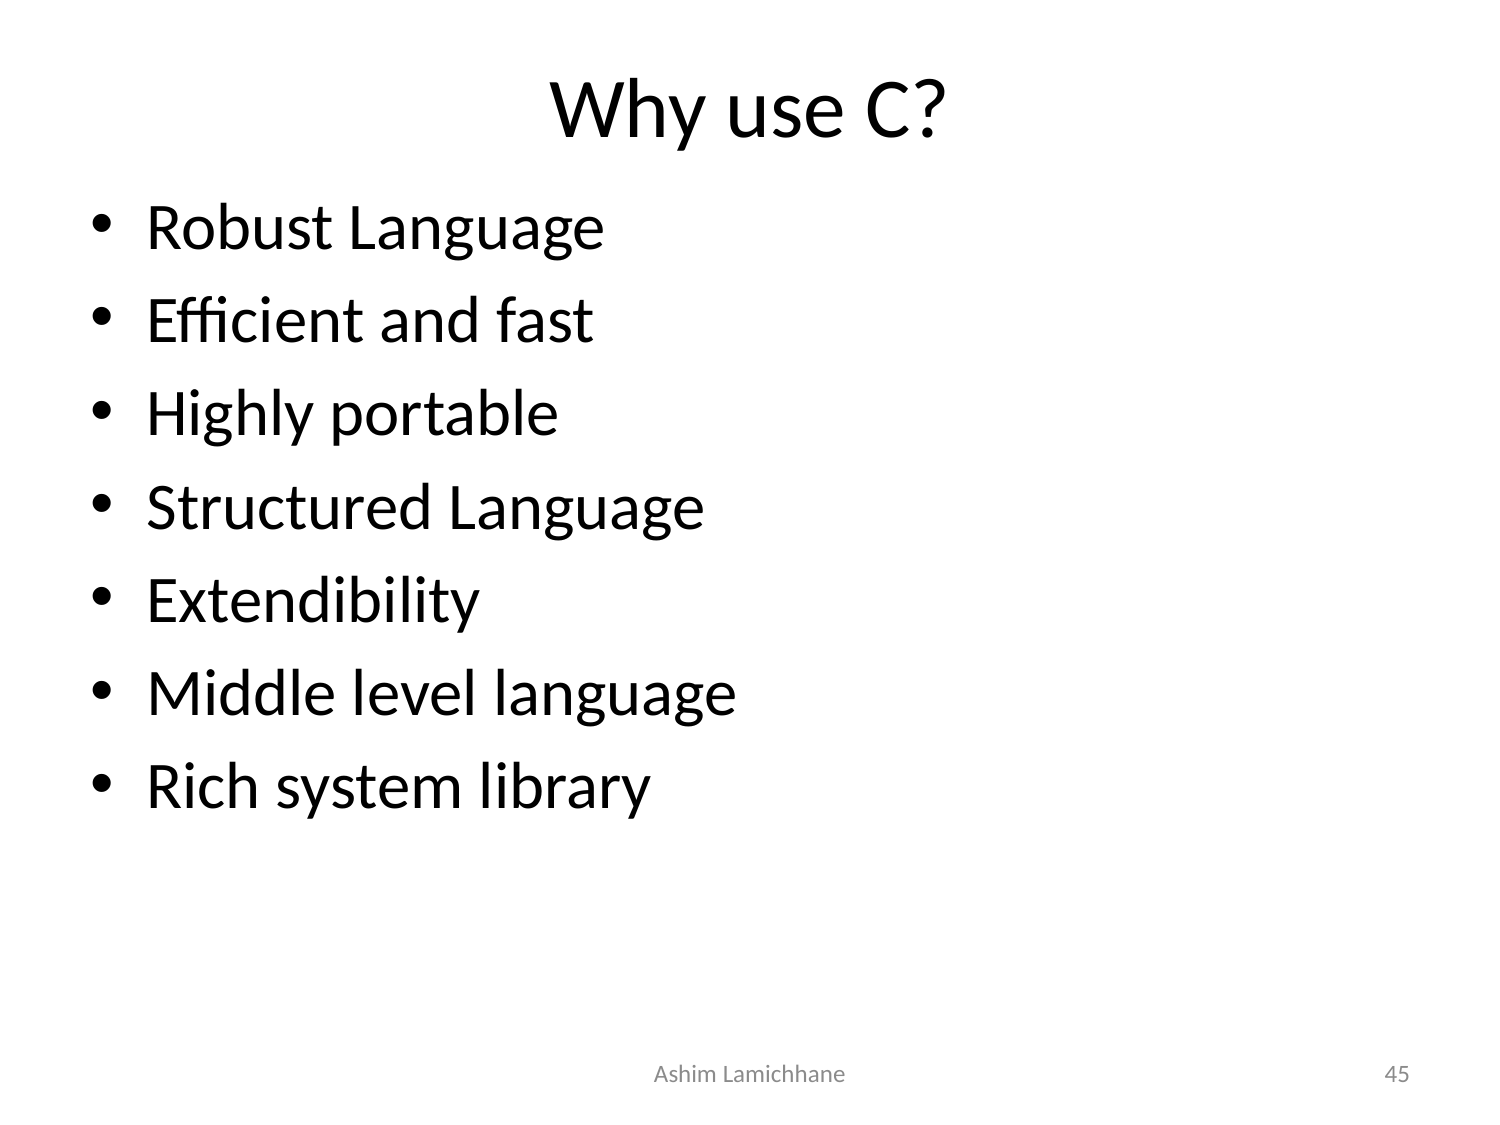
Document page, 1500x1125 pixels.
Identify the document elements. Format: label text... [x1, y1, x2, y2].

list Robust Language Efficient and fast Highly portable Structured Language Extendibility Middle level language Rich system library [75, 174, 1425, 1005]
slide_number 45 [1074, 1042, 1425, 1103]
title Why use C? [75, 45, 1425, 163]
footer Ashim Lamichhane [512, 1042, 988, 1103]
